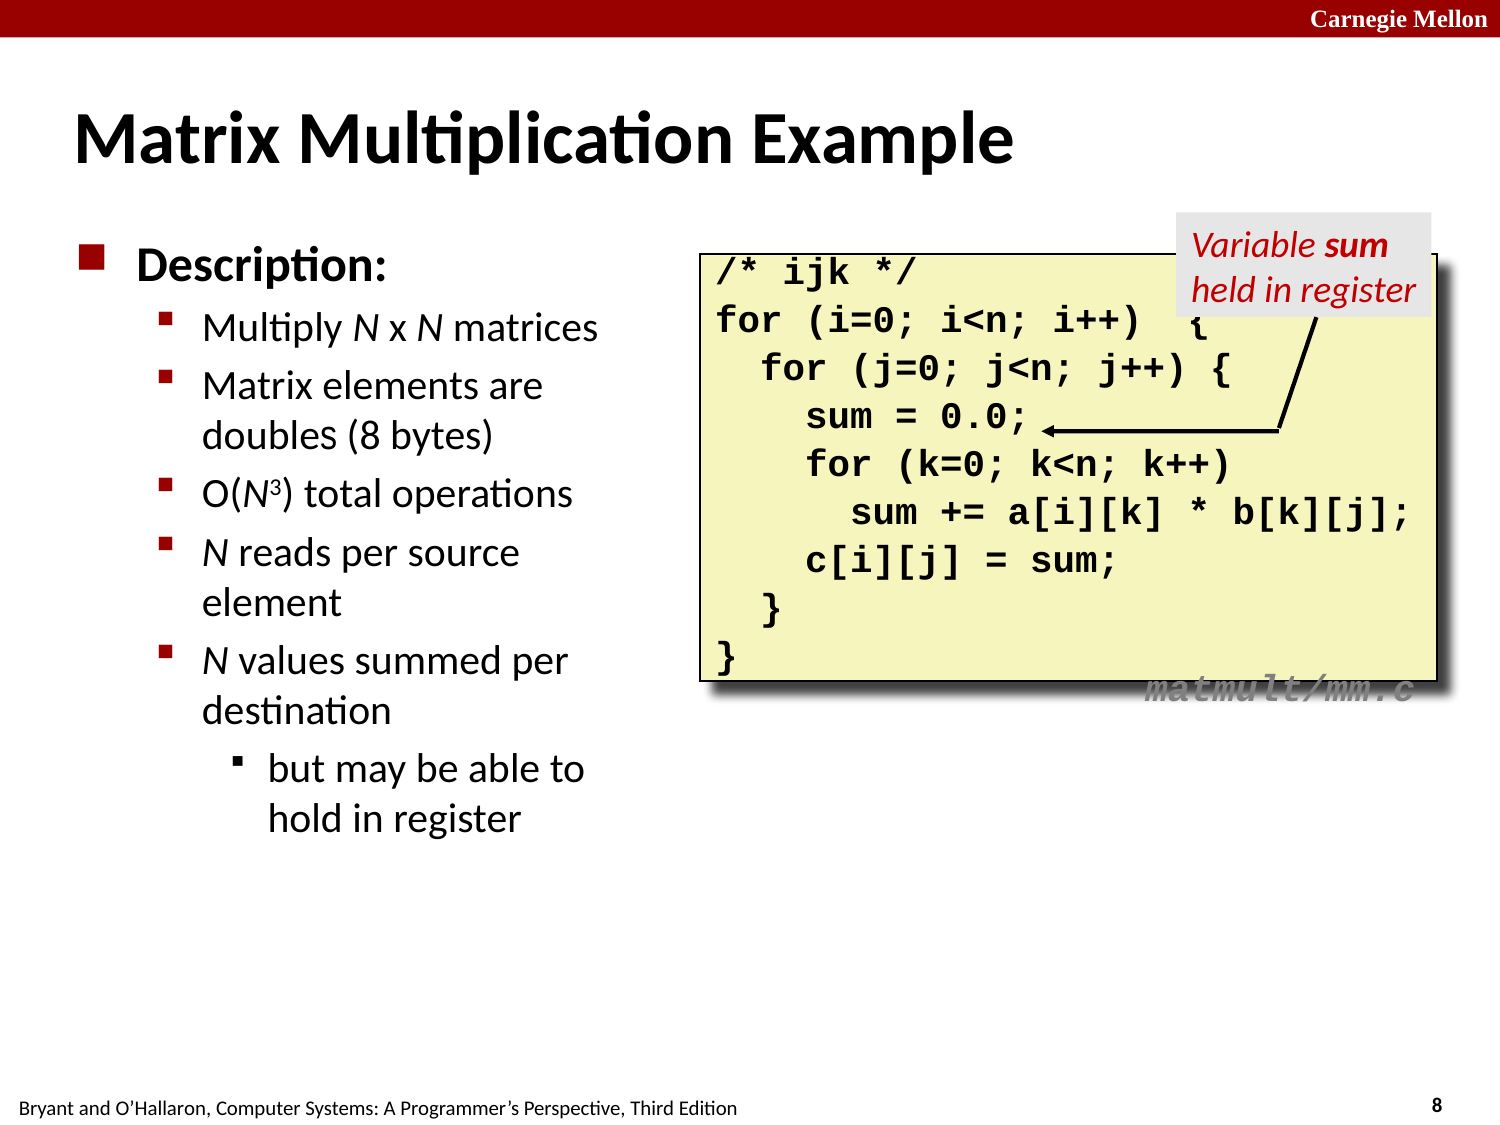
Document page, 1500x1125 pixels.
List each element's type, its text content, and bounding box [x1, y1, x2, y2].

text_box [1041, 316, 1317, 432]
title Matrix Multiplication Example [58, 71, 1305, 197]
text_box matmult/mm.c [1130, 659, 1431, 718]
text_box Variable sum held in register [1176, 212, 1432, 317]
list Description: Multiply N x N matrices Matrix elements are doubles (8 bytes) O(N3) total operations N reads per source element N values summed per destination but may be able to hold in register [64, 223, 663, 1040]
text_box /* ijk */ for (i=0; i<n; i++) { for (j=0; j<n; j++) { sum = 0.0; for (k=0; k<n; k++) sum += a[i][k] * b[k][j]; c[i][j] = sum; } } [700, 253, 1438, 682]
